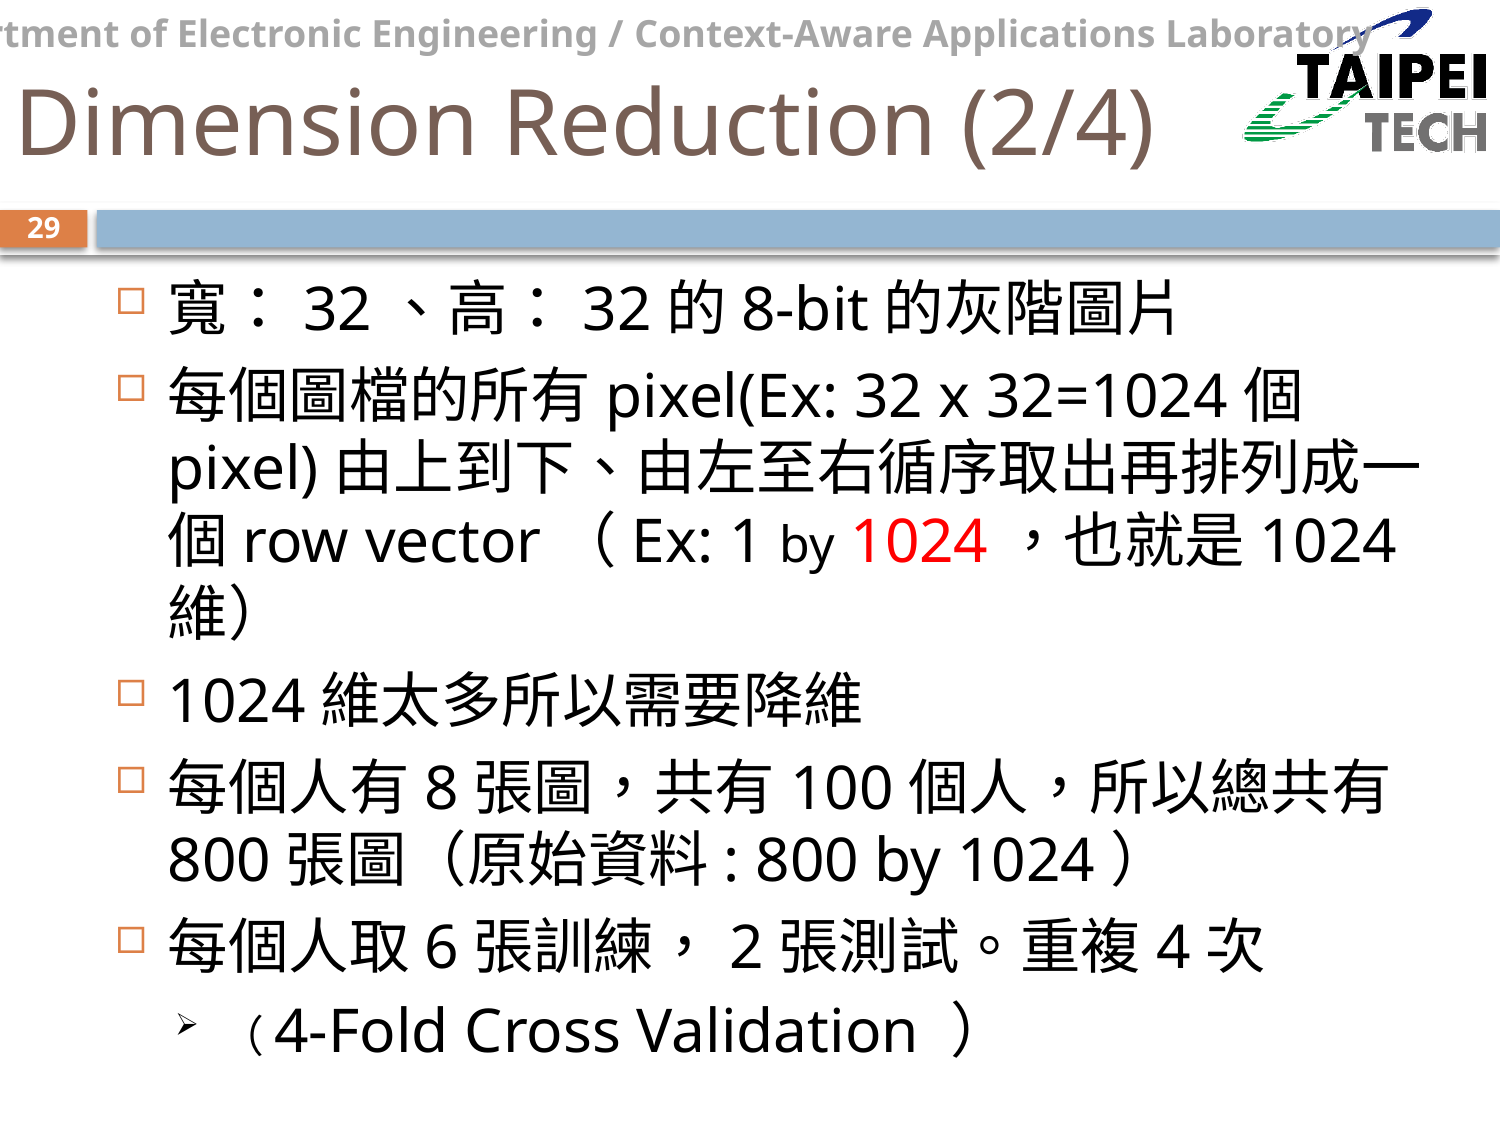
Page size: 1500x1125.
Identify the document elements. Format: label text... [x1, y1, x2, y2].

title Dimension Reduction (2/4) [0, 37, 1341, 200]
list 寬：32、高：32的8-bit的灰階圖片 每個圖檔的所有pixel(Ex: 32 x 32=1024個pixel)由上到下、由左至右循序取出再排列成一個row vector（Ex: 1 by 1024，也就是1024維） 1024維太多所以需要降維 每個人有8張圖，共有100個人，所以總共有800張圖（原始資料: 800 by 1024） 每個人取6張訓練，2張測試。重複4次 （4-Fold Cross Validation ） [100, 262, 1438, 1094]
slide_number 29 [0, 208, 88, 249]
picture [1239, 31, 1248, 37]
picture [1227, 0, 1500, 161]
picture [1318, 31, 1327, 37]
